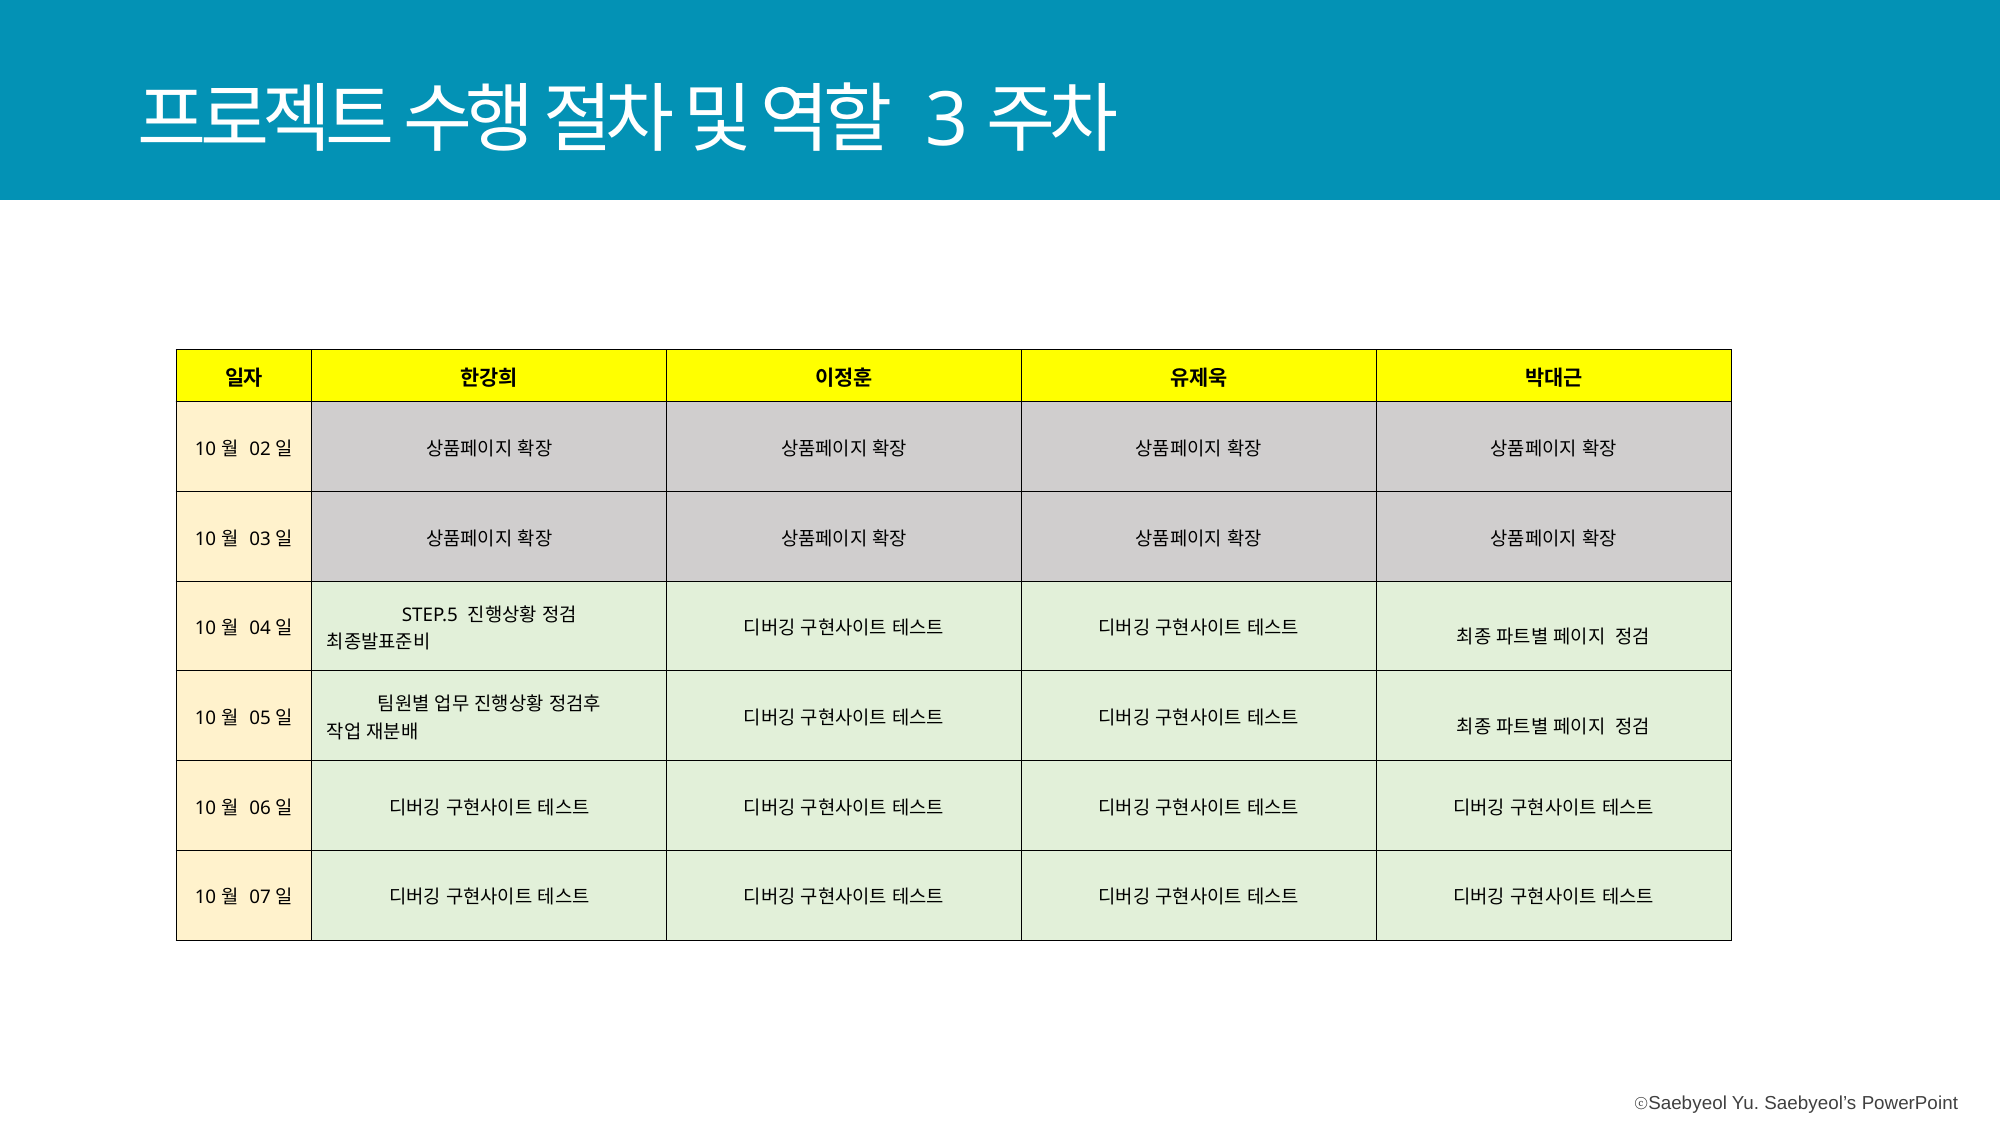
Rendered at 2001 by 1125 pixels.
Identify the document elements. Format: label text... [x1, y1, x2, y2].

table_cell 최종 파트별 페이지 정검 [1377, 582, 1731, 670]
table_cell 디버깅 구현사이트 테스트 [1377, 851, 1731, 940]
table_cell 상품페이지 확장 [312, 492, 666, 581]
table_cell STEP.5 진행상황 정검 최종발표준비 [312, 582, 666, 670]
table_header 상품페이지 확장 [667, 402, 1021, 491]
table_header 한강희 [312, 350, 666, 401]
table_cell 상품페이지 확장 [1022, 492, 1376, 581]
table_cell 디버깅 구현사이트 테스트 [1022, 582, 1376, 670]
table_cell 디버깅 구현사이트 테스트 [667, 582, 1021, 670]
table_header 상품페이지 확장 [1377, 402, 1731, 491]
table_header 이정훈 [667, 350, 1021, 401]
text_box 프로젝트 수행 절차 및 역할 3주차 [122, 63, 1134, 169]
table_cell 디버깅 구현사이트 테스트 [312, 761, 666, 850]
table_cell 10월 07일 [177, 851, 311, 940]
table_cell 디버깅 구현사이트 테스트 [667, 671, 1021, 760]
table_header 상품페이지 확장 [1022, 402, 1376, 491]
table_cell 디버깅 구현사이트 테스트 [1377, 761, 1731, 850]
table_header 유제욱 [1022, 350, 1376, 401]
table_cell 10월 03일 [177, 492, 311, 581]
table_cell 디버깅 구현사이트 테스트 [312, 851, 666, 940]
table_cell 디버깅 구현사이트 테스트 [1022, 851, 1376, 940]
table_cell 디버깅 구현사이트 테스트 [1022, 671, 1376, 760]
table_cell 최종 파트별 페이지 정검 [1377, 671, 1731, 760]
text_box [0, 0, 2000, 201]
table_cell 10월 05일 [177, 671, 311, 760]
table_cell 10월 04일 [177, 582, 311, 670]
table_cell 상품페이지 확장 [1377, 492, 1731, 581]
table_header 상품페이지 확장 [312, 402, 666, 491]
table_cell 디버깅 구현사이트 테스트 [667, 851, 1021, 940]
table_header 일자 [177, 350, 311, 401]
table_header 박대근 [1377, 350, 1731, 401]
table_cell 10월 06일 [177, 761, 311, 850]
table_header 10월 02일 [177, 402, 311, 491]
table_cell 상품페이지 확장 [667, 492, 1021, 581]
table_cell 디버깅 구현사이트 테스트 [1022, 761, 1376, 850]
table_cell 디버깅 구현사이트 테스트 [667, 761, 1021, 850]
table_cell 팀원별 업무 진행상황 정검후 작업 재분배 [312, 671, 666, 760]
